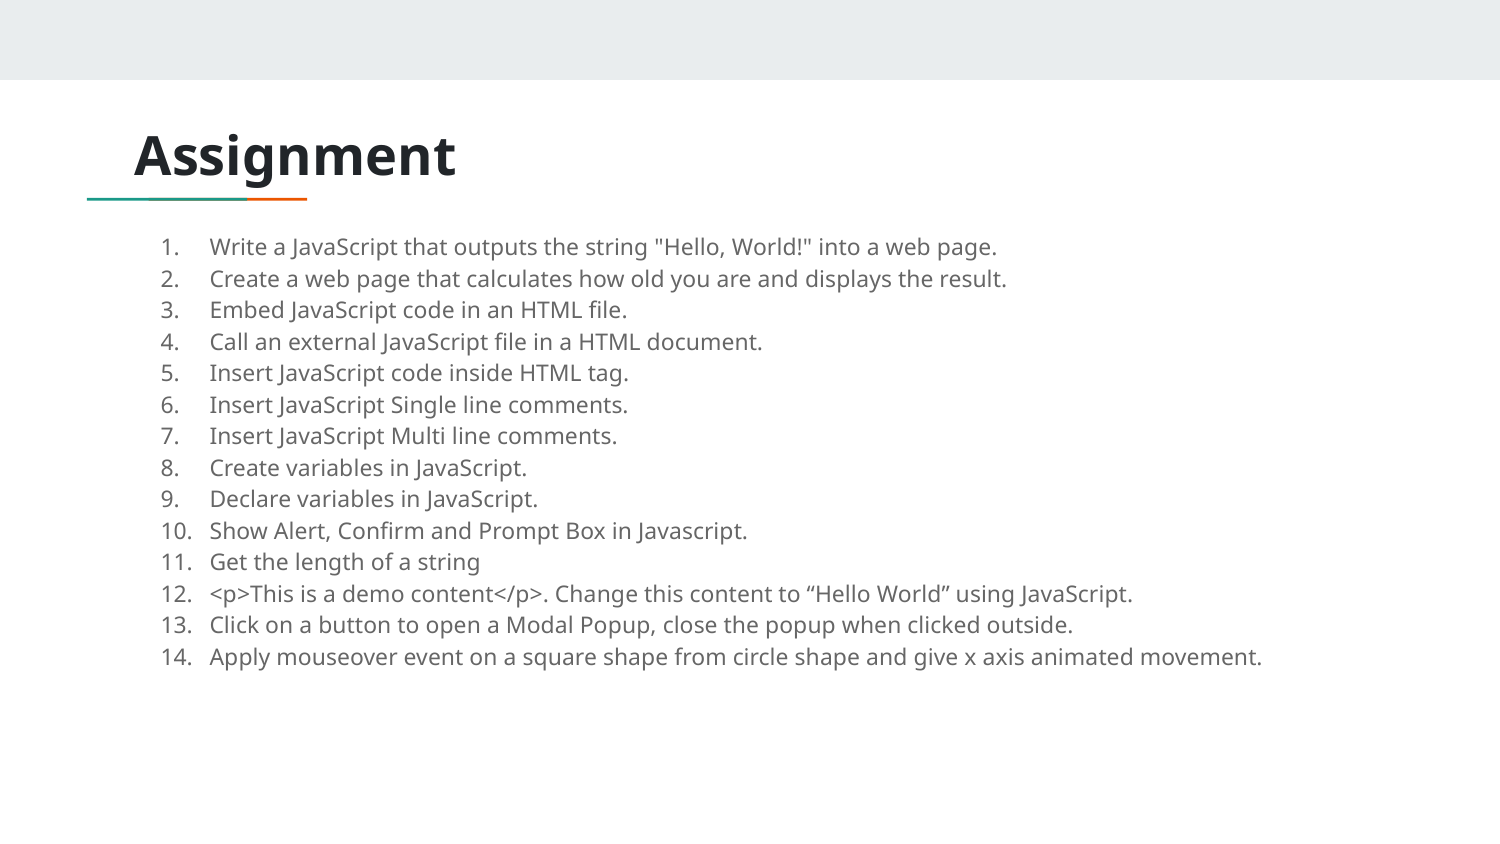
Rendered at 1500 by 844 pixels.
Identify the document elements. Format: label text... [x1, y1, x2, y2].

title Assignment [119, 93, 1381, 182]
text_box Write a JavaScript that outputs the string "Hello, World!" into a web page. Create a web page that calculates how old you are and displays the result. Embed JavaScript code in an HTML file. Call an external JavaScript file in a HTML document. Insert JavaScript code inside HTML tag. Insert JavaScript Single line comments. Insert JavaScript Multi line comments. Create variables in JavaScript. Declare variables in JavaScript. Show Alert, Confirm and Prompt Box in Javascript. Get the length of a string <p>This is a demo content</p>. Change this content to “Hello World” using JavaScript. Click on a button to open a Modal Popup, close the popup when clicked outside. Apply mouseover event on a square shape from circle shape and give x axis animated movement. [119, 213, 1402, 792]
